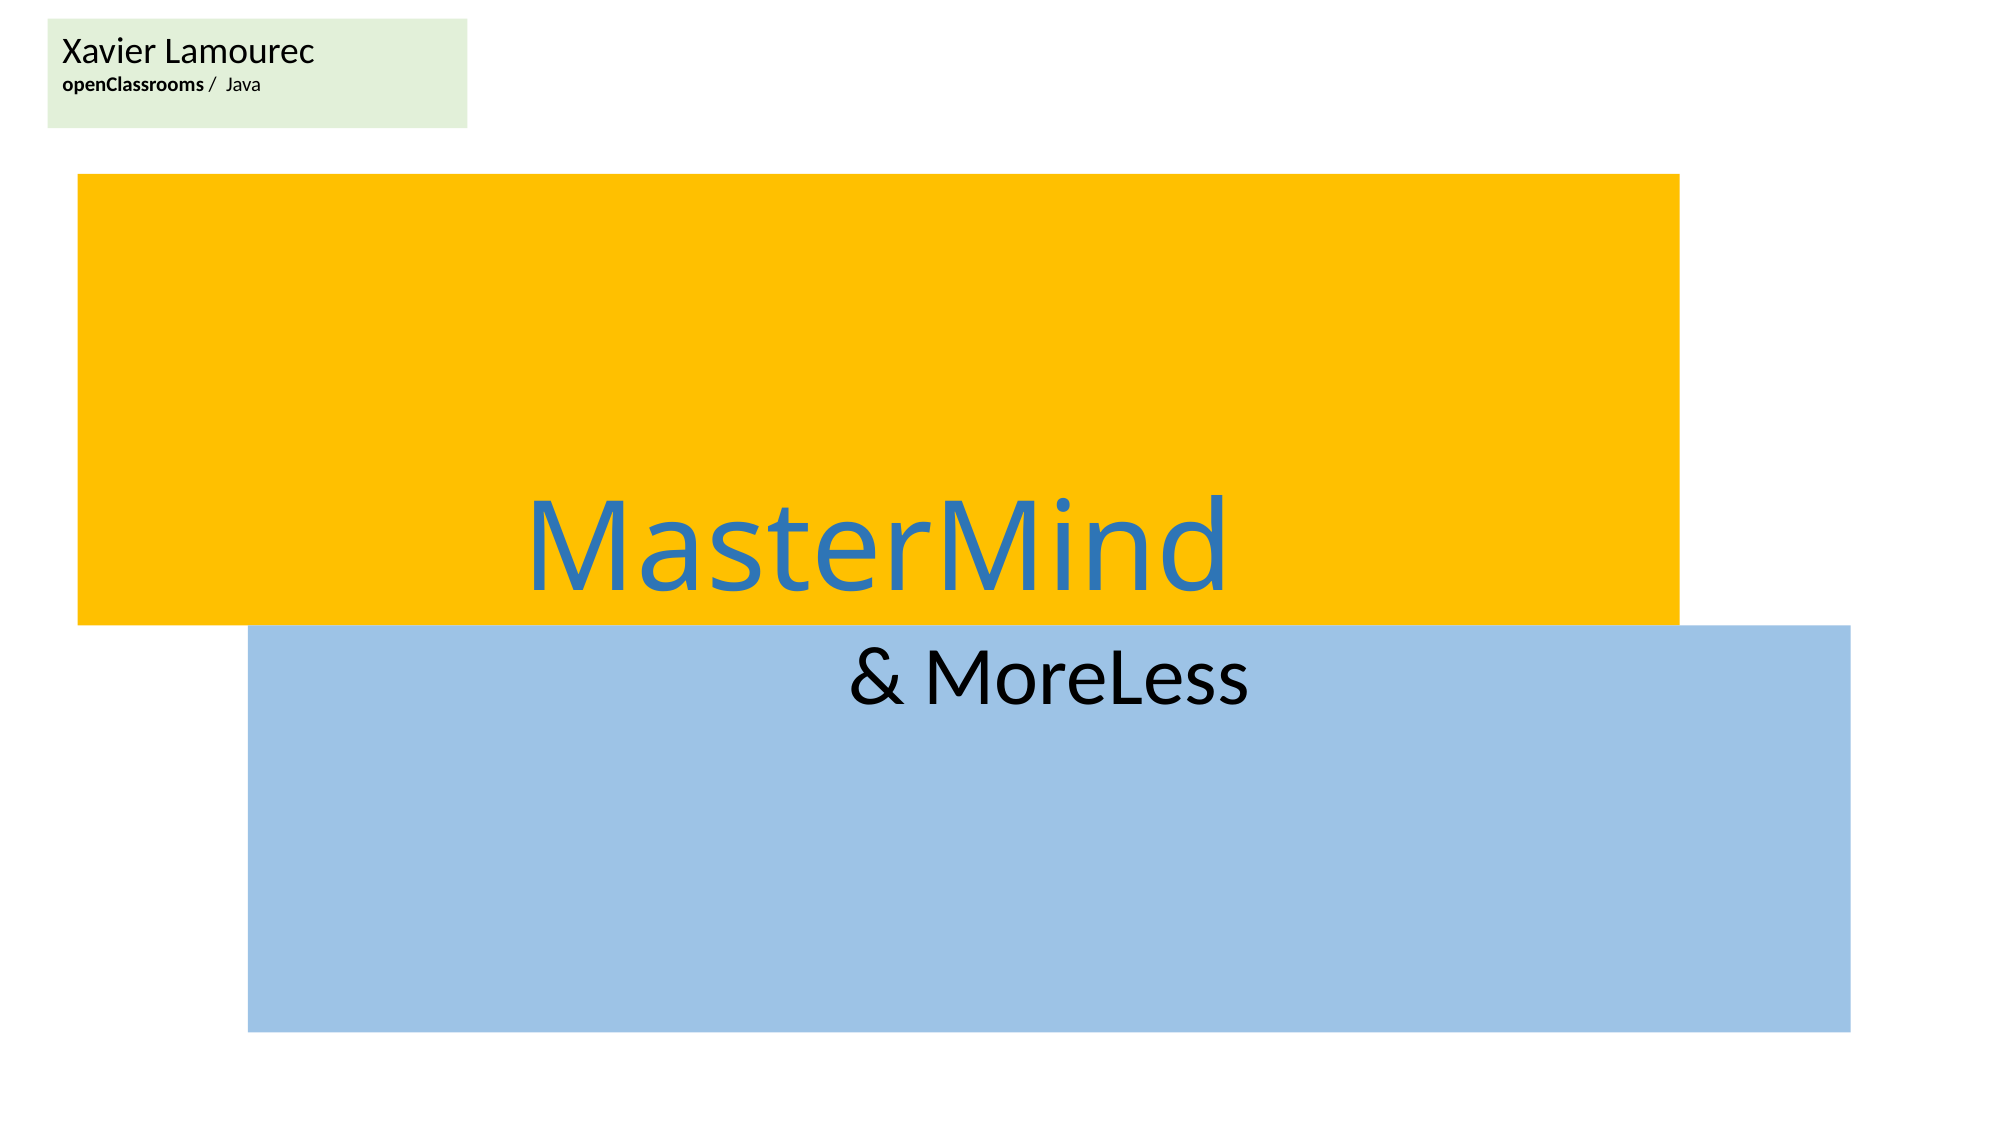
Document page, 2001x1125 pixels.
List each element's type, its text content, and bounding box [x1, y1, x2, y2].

subtitle & MoreLess [247, 625, 1851, 1033]
title MasterMind [77, 173, 1680, 626]
text_box Xavier Lamourec openClassrooms / Java [47, 18, 468, 129]
